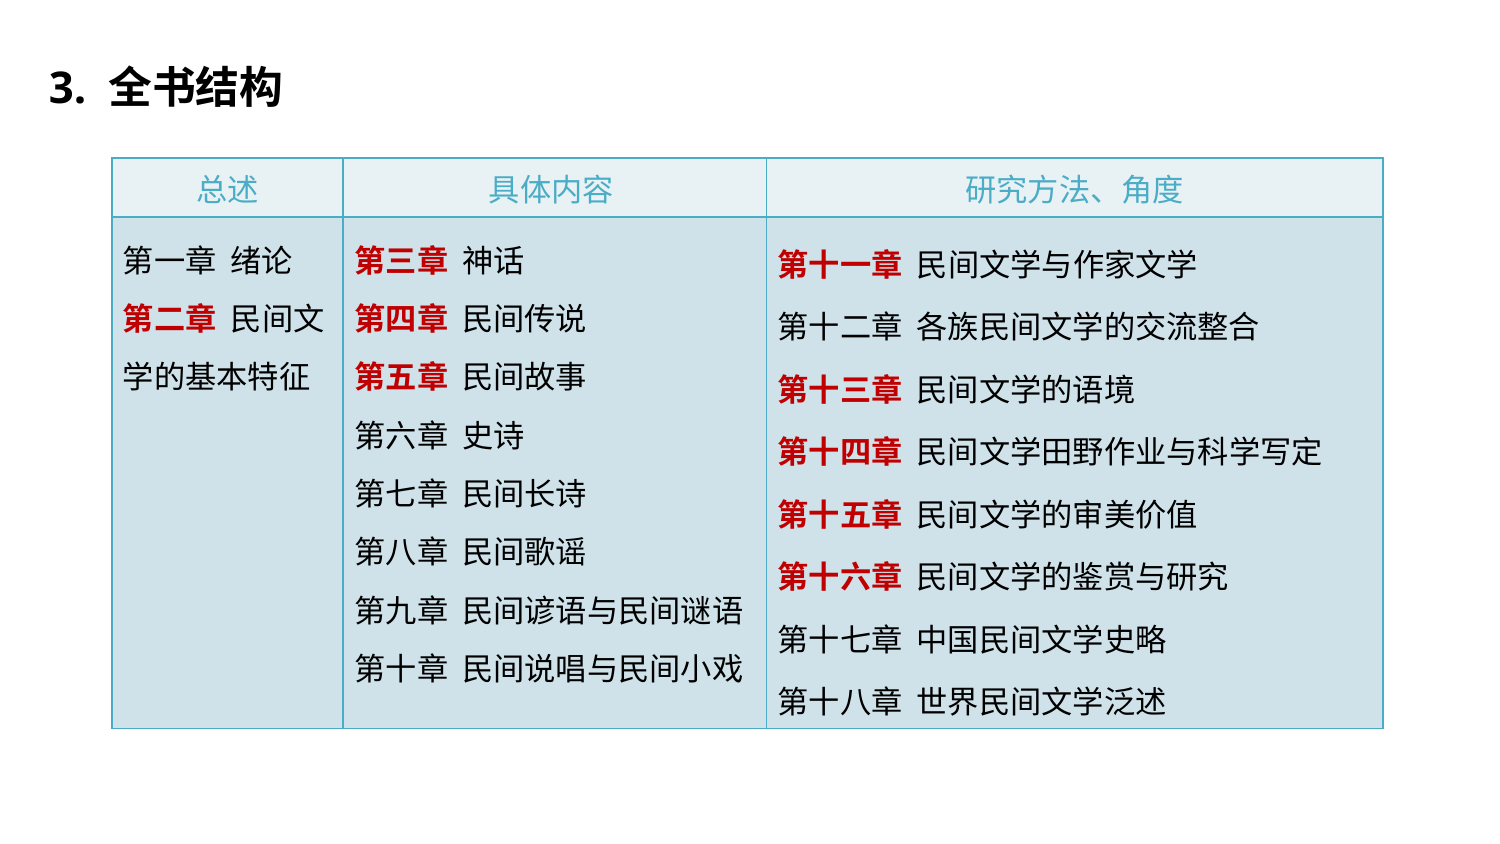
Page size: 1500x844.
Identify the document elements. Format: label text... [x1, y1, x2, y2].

table_header 总述 [113, 159, 342, 216]
table_header 研究方法、角度 [767, 159, 1382, 216]
table_cell 第一章 绪论 第二章 民间文学的基本特征 [113, 218, 342, 728]
text_box 3. 全书结构 [37, 53, 295, 118]
table_header 具体内容 [344, 159, 766, 216]
table_cell 第十一章 民间文学与作家文学 第十二章 各族民间文学的交流整合 第十三章 民间文学的语境 第十四章 民间文学田野作业与科学写定 第十五章 民间文学的审美价值 第十六章 民间文学的鉴赏与研究 第十七章 中国民间文学史略 第十八章 世界民间文学泛述 [767, 218, 1382, 728]
table_cell 第三章 神话 第四章 民间传说 第五章 民间故事 第六章 史诗 第七章 民间长诗 第八章 民间歌谣 第九章 民间谚语与民间谜语 第十章 民间说唱与民间小戏 [344, 218, 766, 728]
